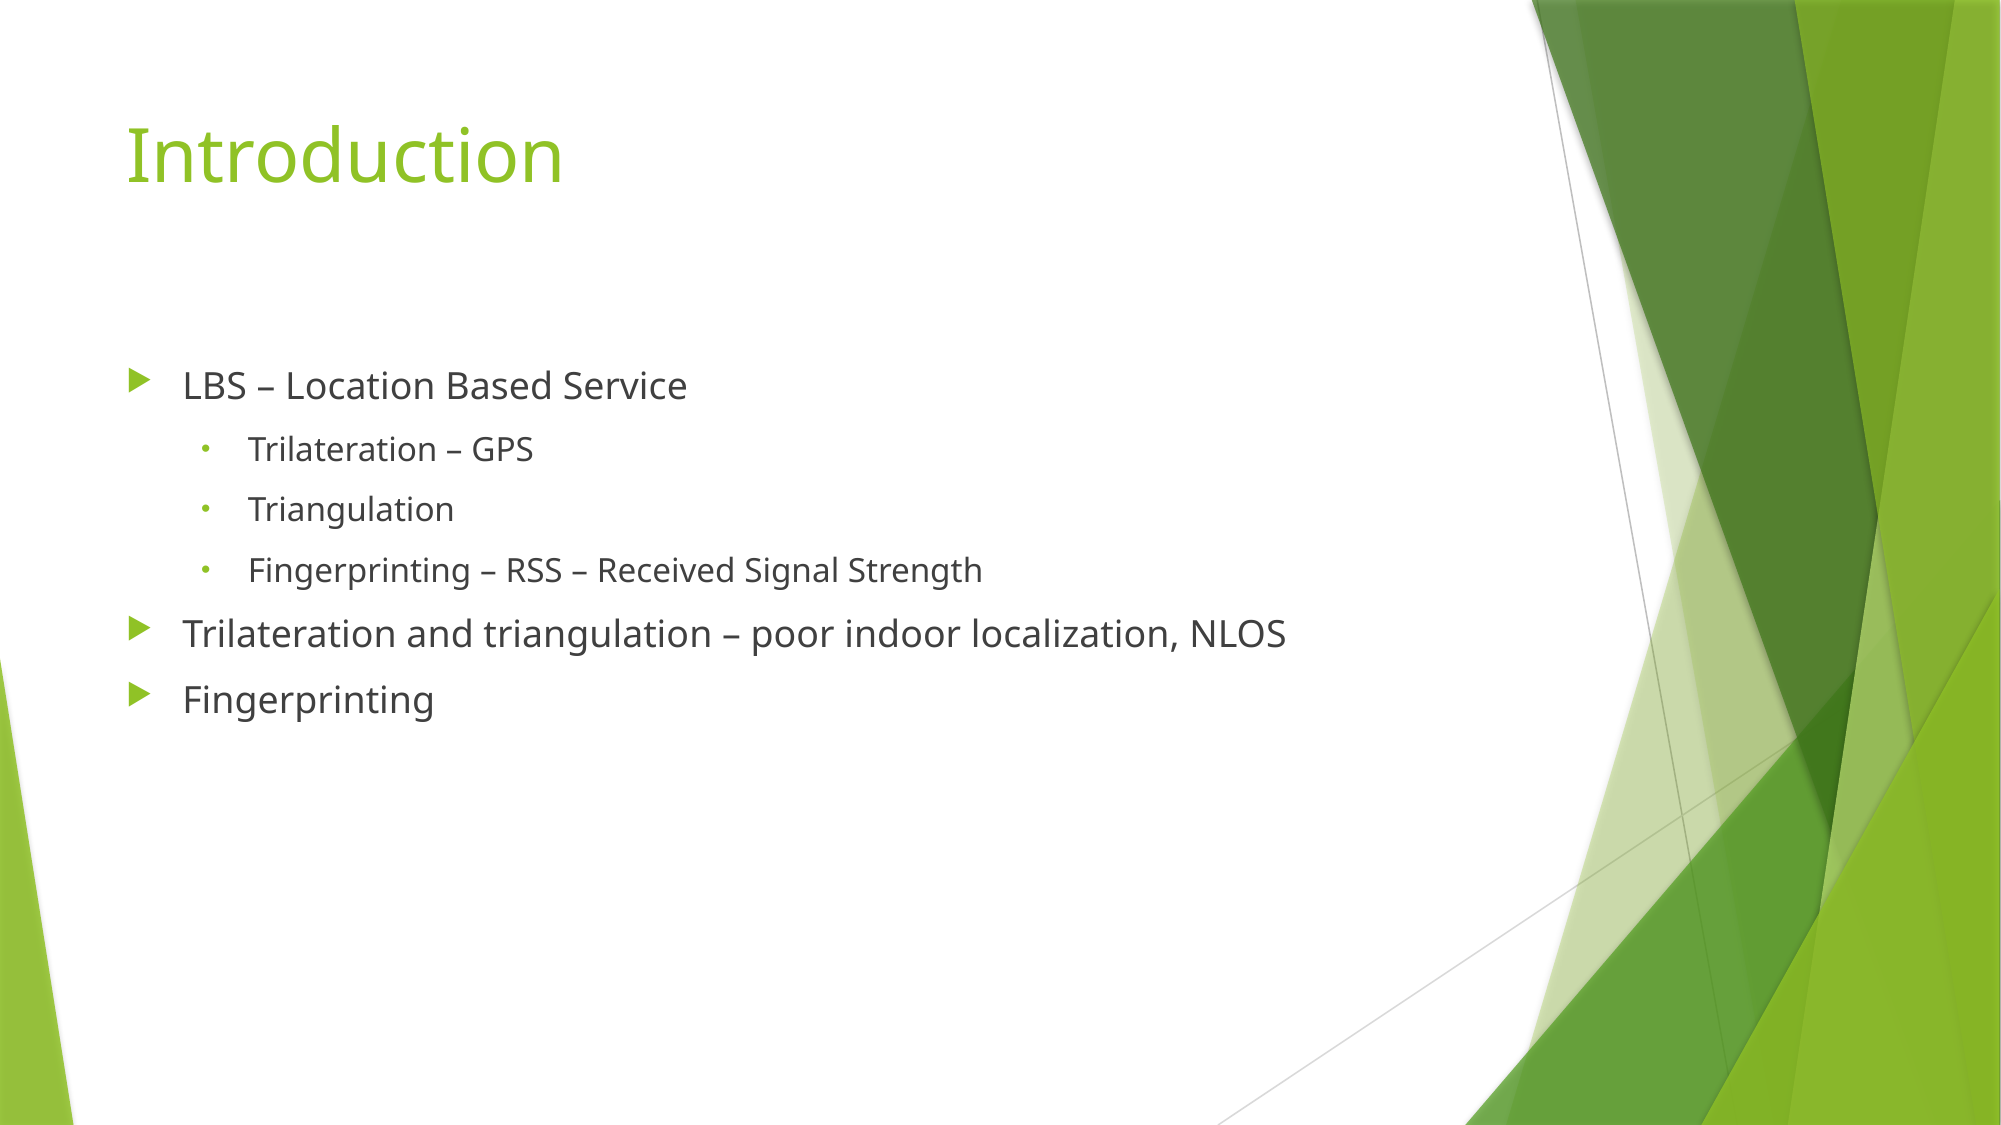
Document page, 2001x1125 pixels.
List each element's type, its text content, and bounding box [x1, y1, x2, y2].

list LBS – Location Based Service Trilateration – GPS Triangulation Fingerprinting – RSS – Received Signal Strength Trilateration and triangulation – poor indoor localization, NLOS Fingerprinting [111, 354, 1522, 992]
title Introduction [111, 99, 1522, 317]
